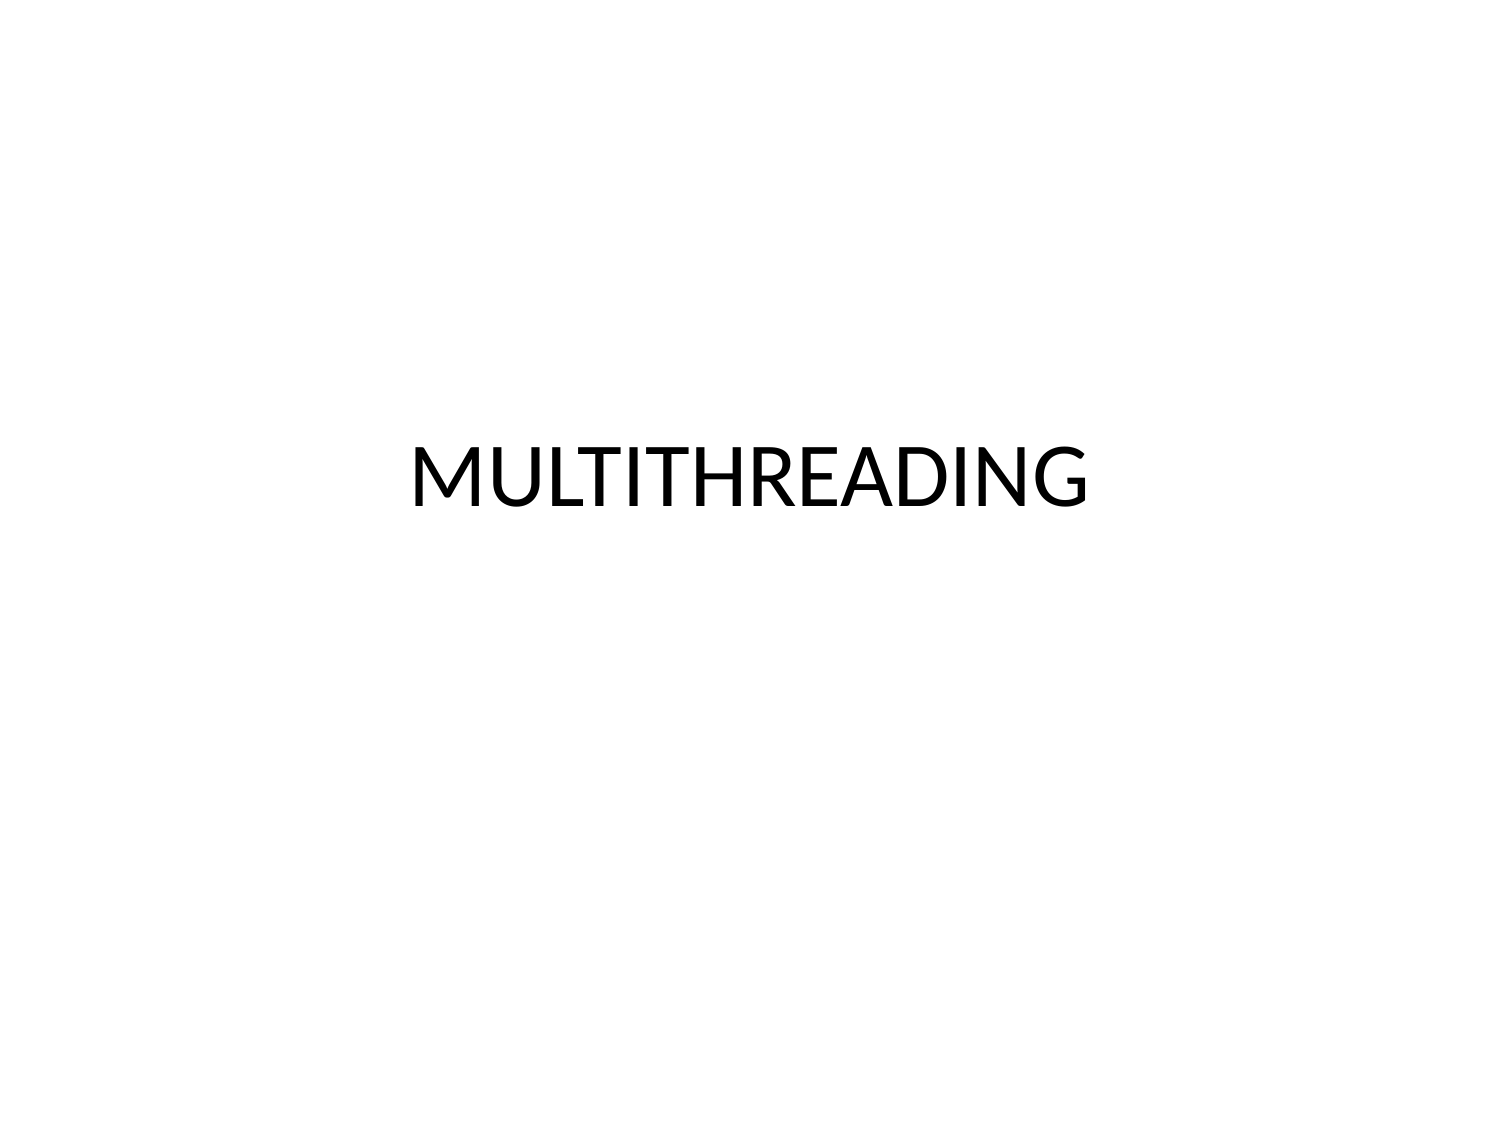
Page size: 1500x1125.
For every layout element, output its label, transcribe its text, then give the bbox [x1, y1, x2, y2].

title MULTITHREADING [75, 275, 1425, 775]
